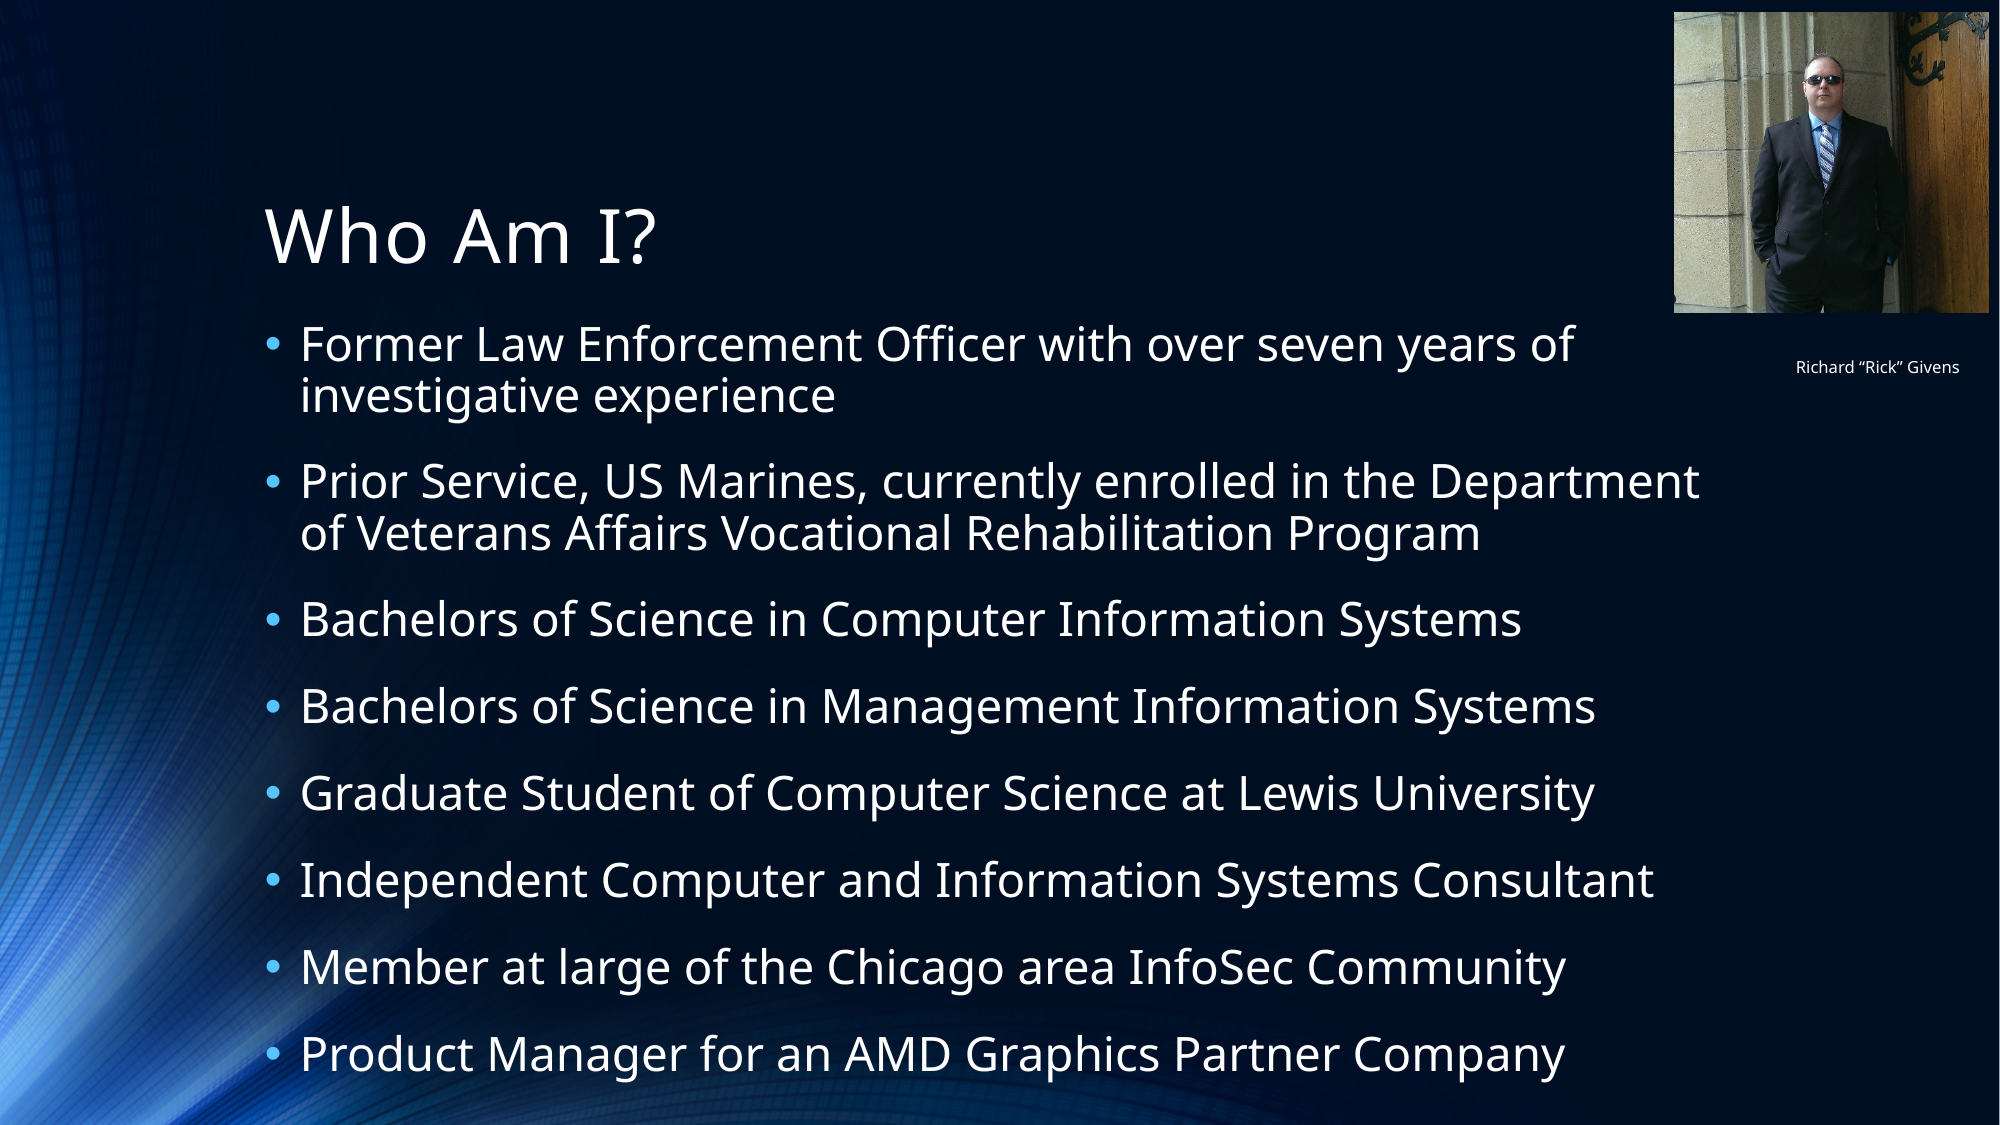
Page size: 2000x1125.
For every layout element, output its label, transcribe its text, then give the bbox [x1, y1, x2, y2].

list Former Law Enforcement Officer with over seven years of investigative experience Prior Service, US Marines, currently enrolled in the Department of Veterans Affairs Vocational Rehabilitation Program Bachelors of Science in Computer Information Systems Bachelors of Science in Management Information Systems Graduate Student of Computer Science at Lewis University Independent Computer and Information Systems Consultant Member at large of the Chicago area InfoSec Community Product Manager for an AMD Graphics Partner Company [249, 312, 1749, 1100]
picture [0, 0, 2000, 1125]
title Who Am I? [249, 62, 1674, 288]
text_box Richard “Rick” Givens [1674, 349, 1975, 385]
